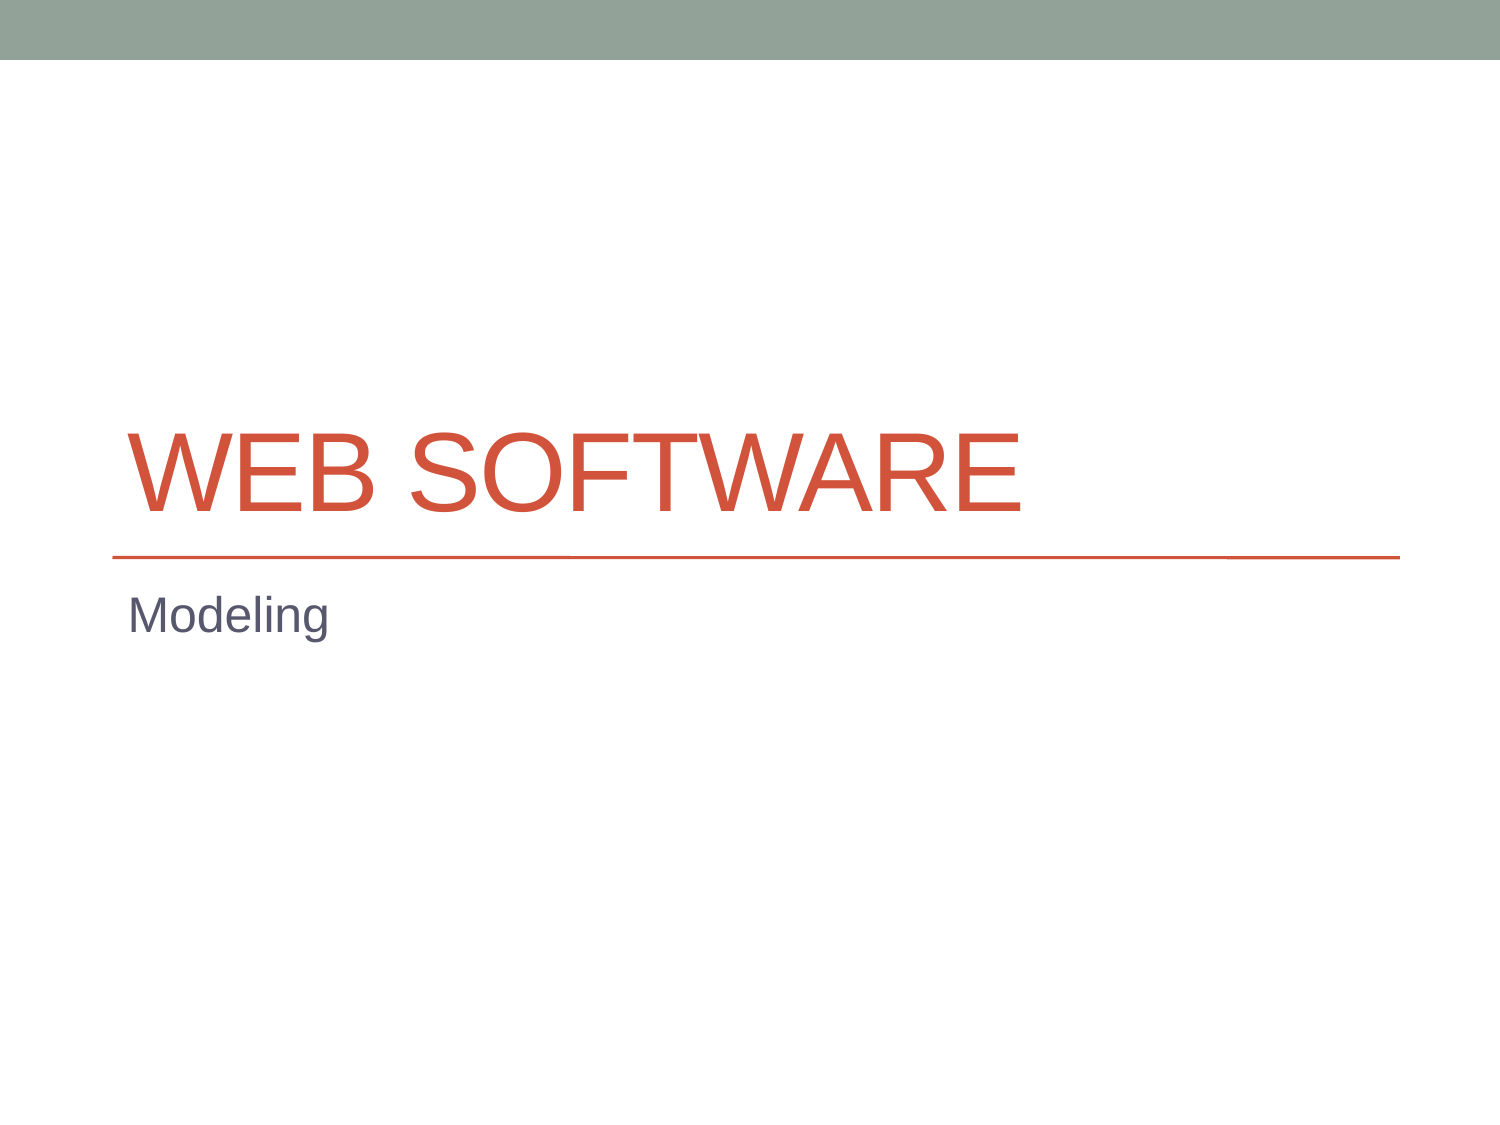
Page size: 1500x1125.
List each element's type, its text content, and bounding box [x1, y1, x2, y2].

title Web software [112, 224, 1400, 542]
subtitle Modeling [112, 575, 1163, 863]
